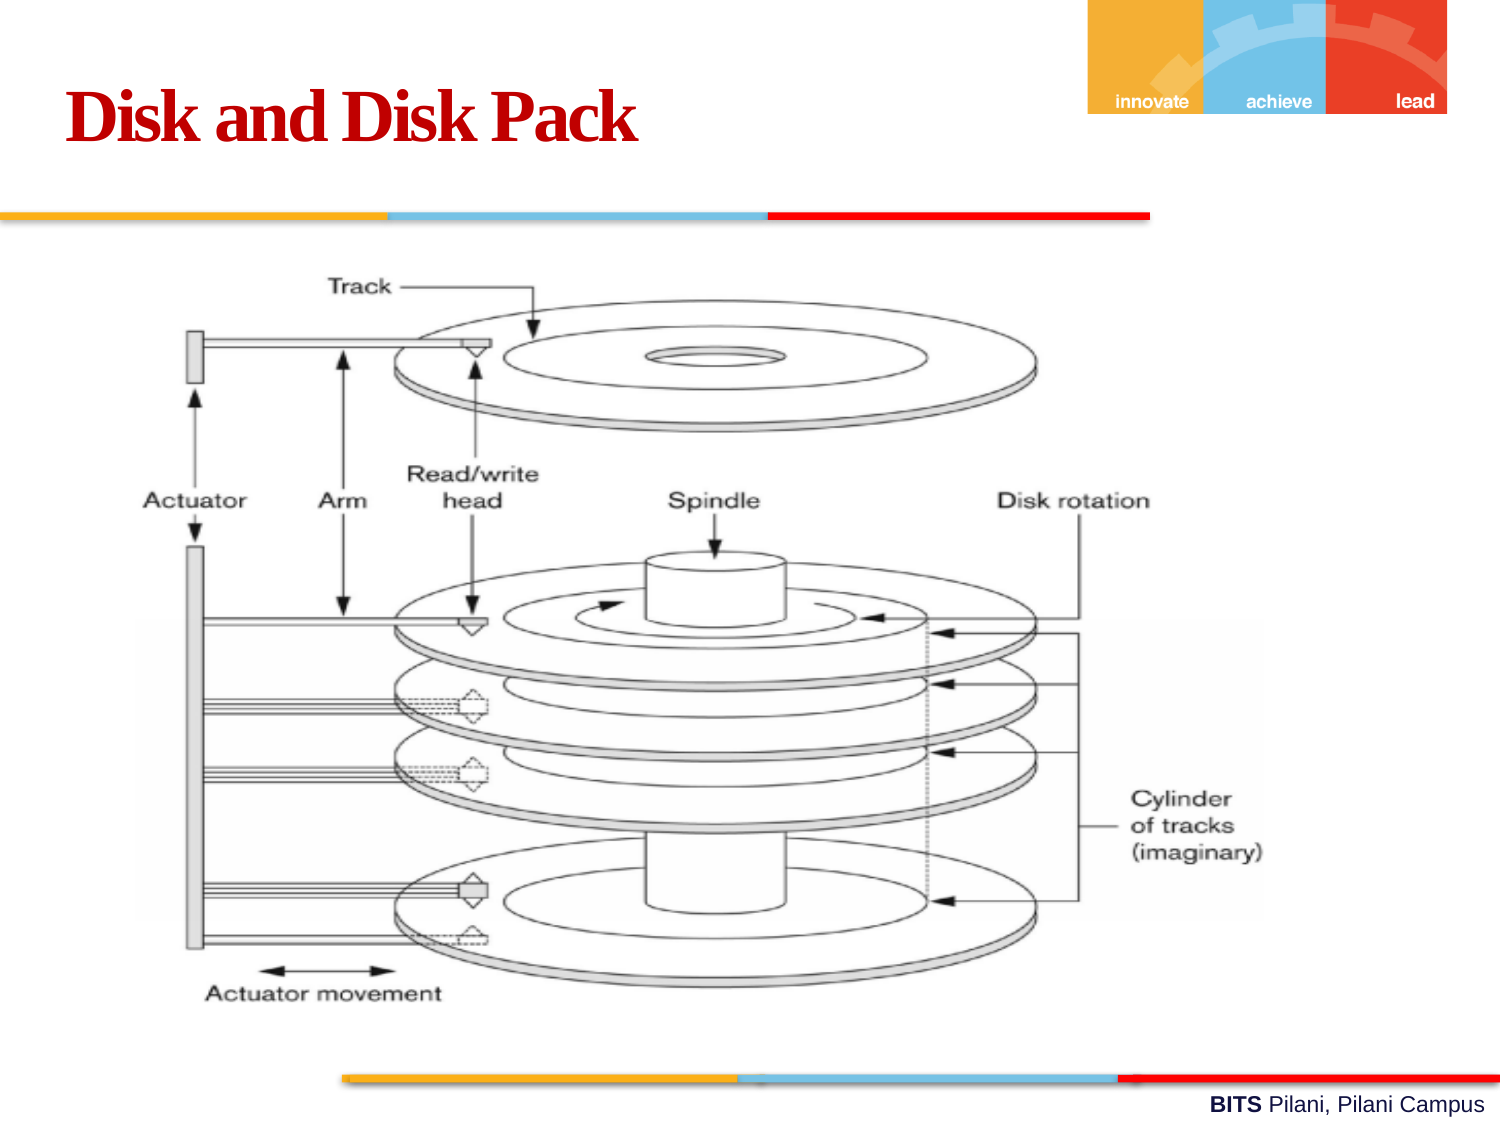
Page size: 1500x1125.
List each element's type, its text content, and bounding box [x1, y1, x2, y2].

picture [1087, 0, 1448, 114]
list Disk and Disk Pack [50, 24, 1088, 213]
picture [135, 266, 1282, 1010]
